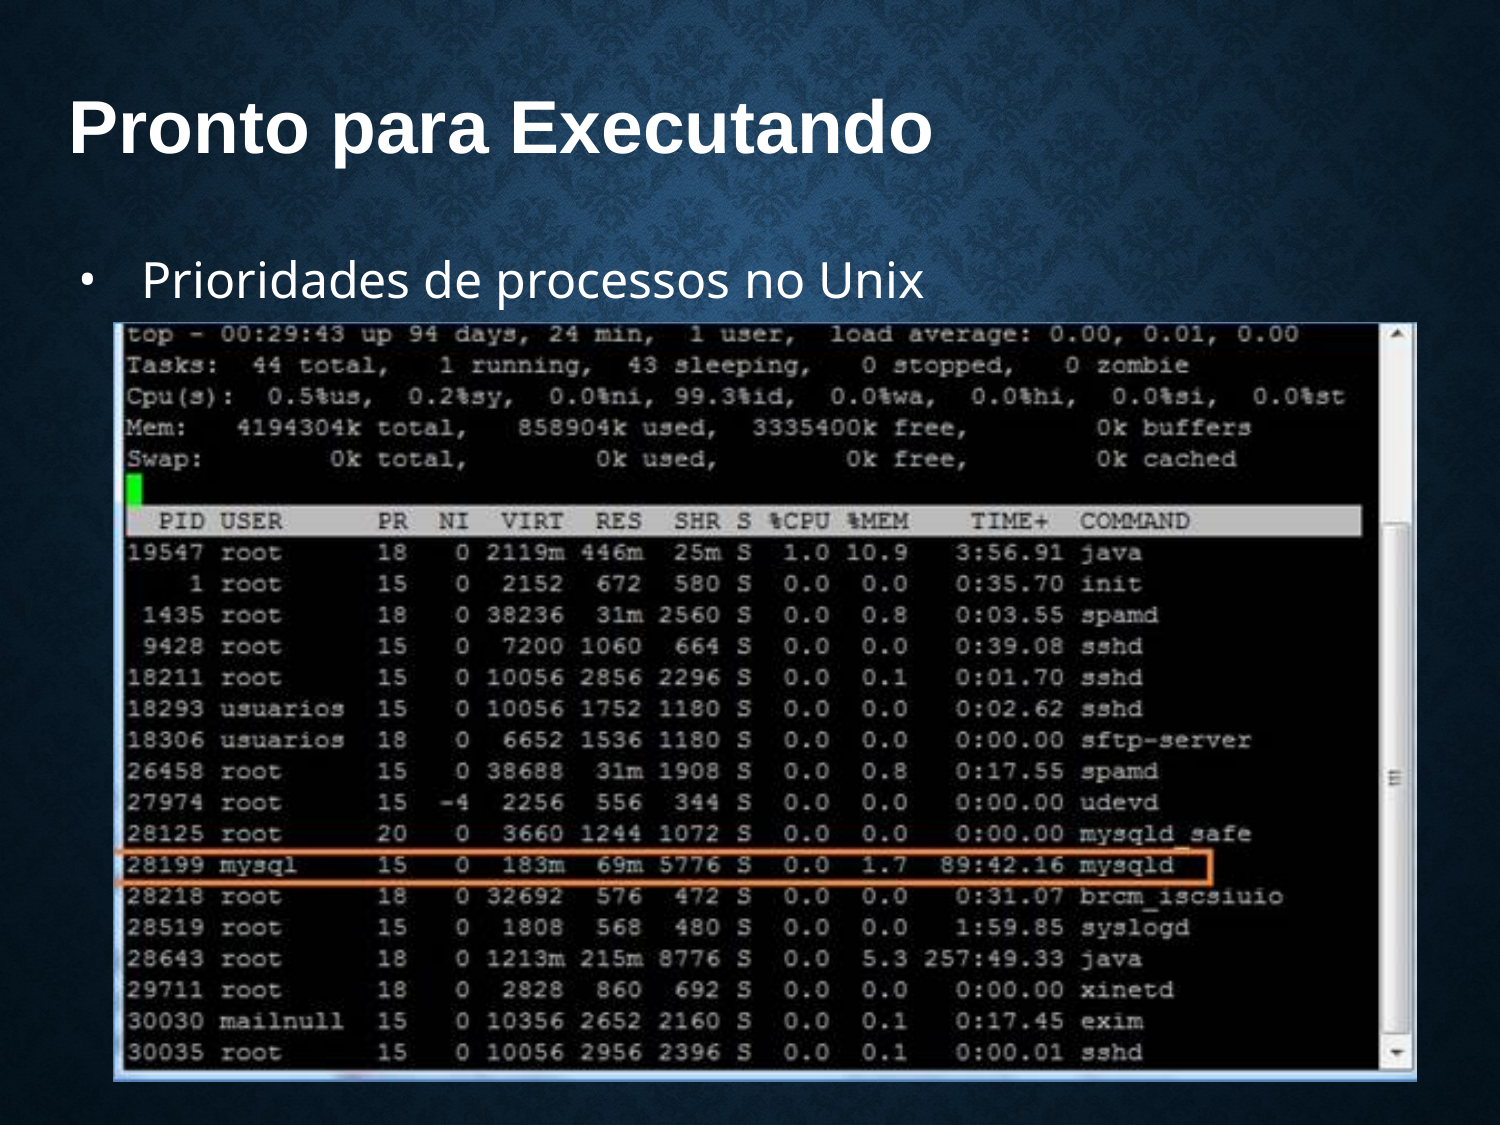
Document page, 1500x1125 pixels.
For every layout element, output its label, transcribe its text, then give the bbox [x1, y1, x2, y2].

text_box Prioridades de processos no Unix [66, 266, 1405, 309]
title Pronto para Executando [66, 76, 1464, 266]
picture [0, 0, 1500, 1125]
